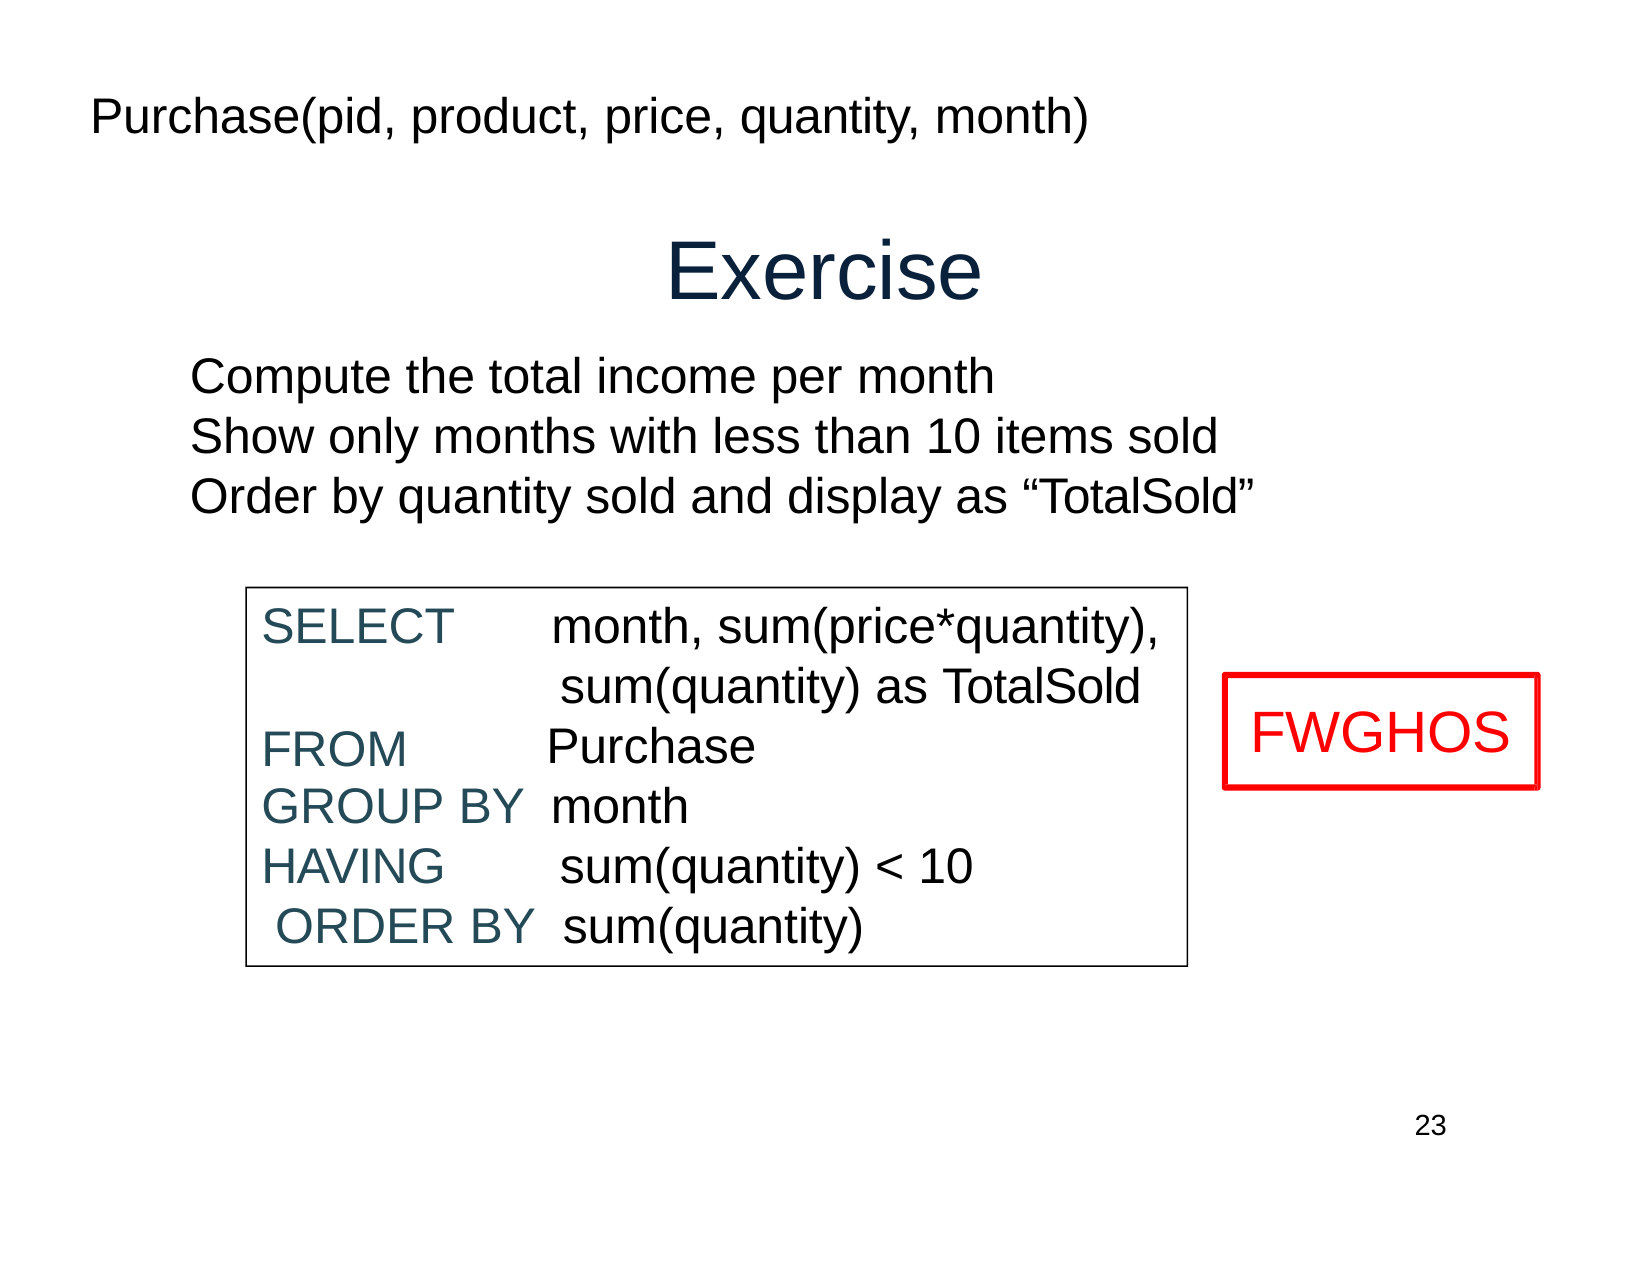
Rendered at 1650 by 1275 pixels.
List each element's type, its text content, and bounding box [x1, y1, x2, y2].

text_box Compute the total income per month Show only months with less than 10 items sold Order by quantity sold and display as “TotalSold” [187, 341, 1268, 524]
text_box SELECT FROM [261, 591, 458, 771]
text_box FWGHOS [1247, 692, 1515, 765]
text_box 23 [1408, 1107, 1454, 1142]
text_box Purchase(pid, product, price, quantity, month) [87, 81, 1100, 144]
title Exercise [662, 214, 987, 341]
text_box GROUP BY month HAVING sum(quantity) < 10 ORDER BY sum(quantity) [261, 771, 978, 954]
text_box month, sum(price*quantity), sum(quantity) as TotalSold Purchase [546, 591, 1165, 774]
text_box [245, 586, 1189, 967]
text_box [1221, 671, 1541, 791]
